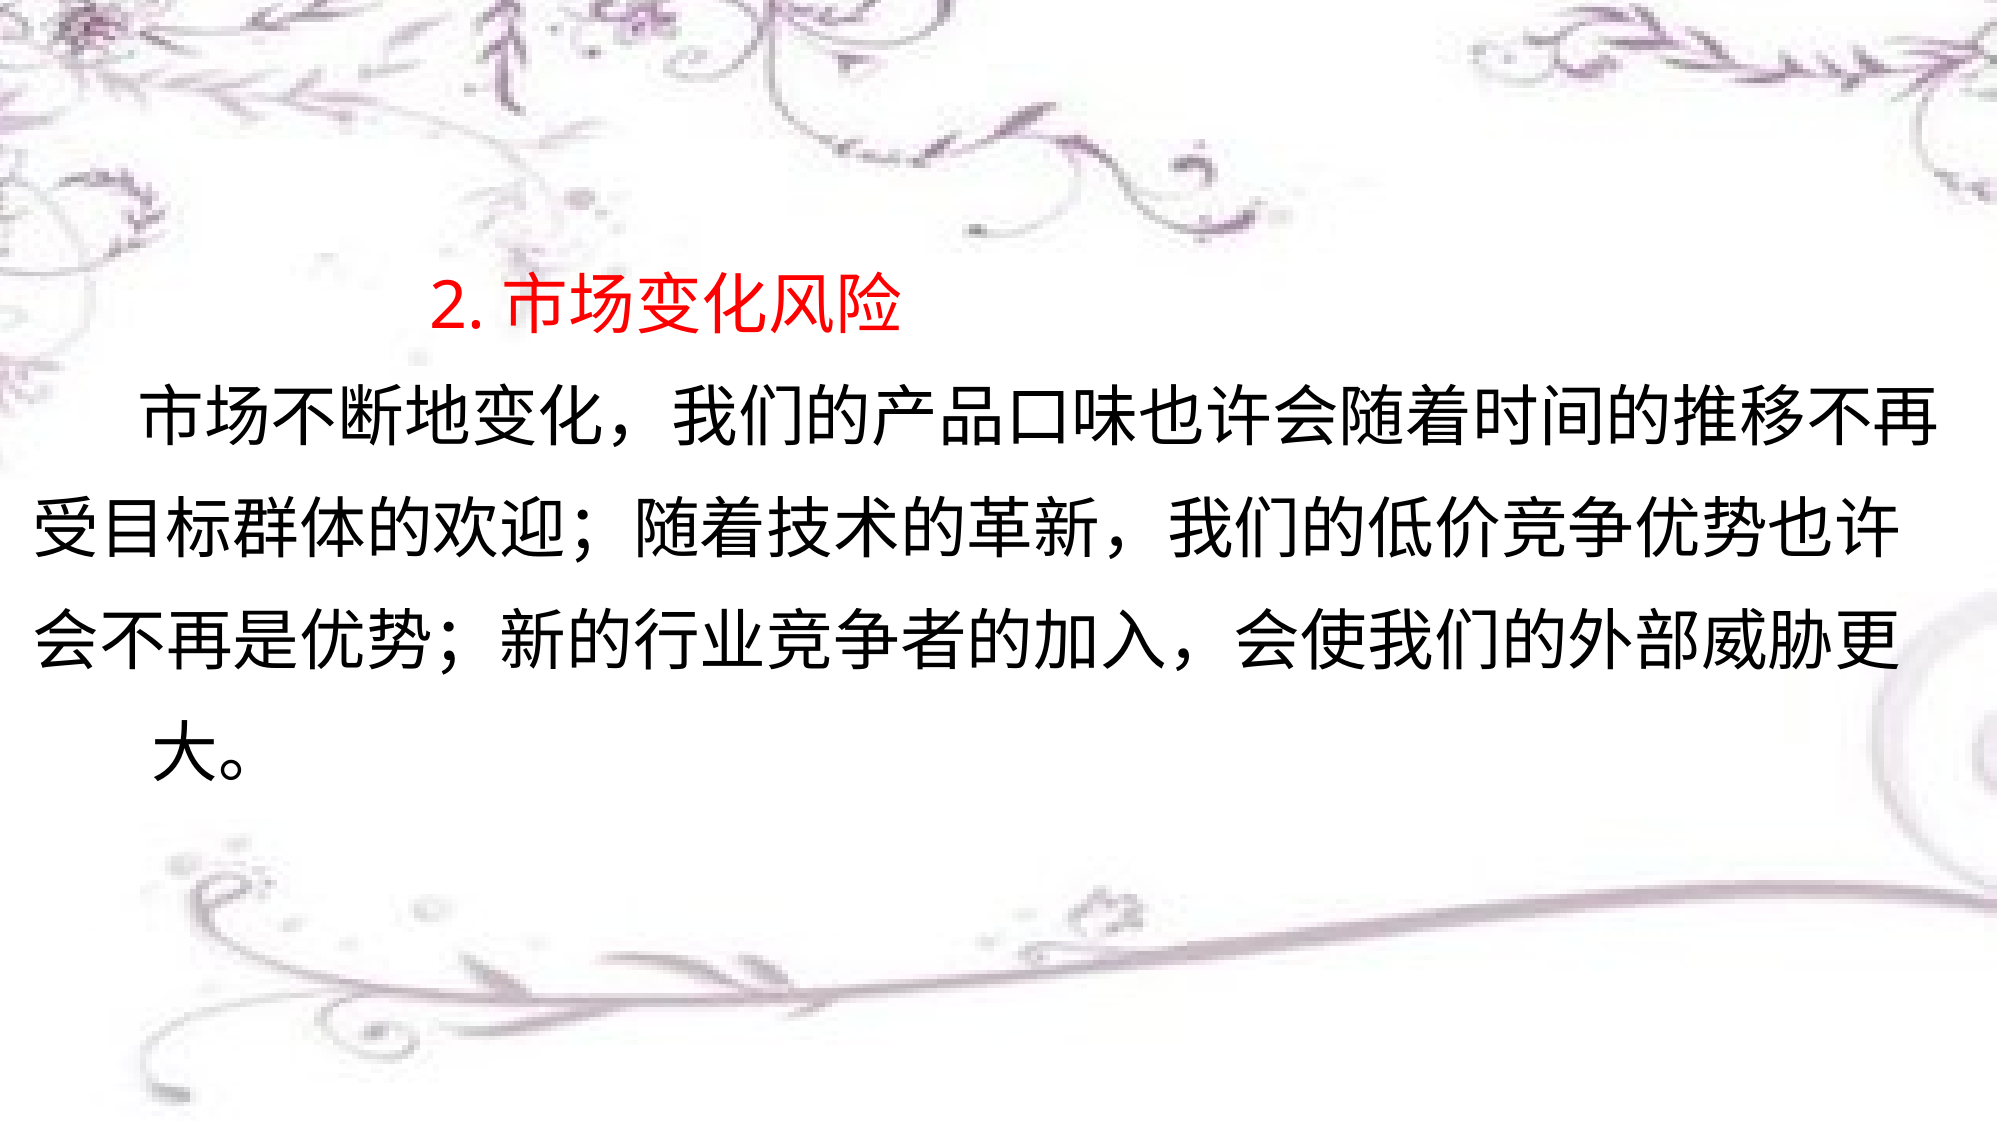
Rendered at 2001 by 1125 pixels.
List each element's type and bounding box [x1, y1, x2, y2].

list [0, 0, 1997, 1121]
